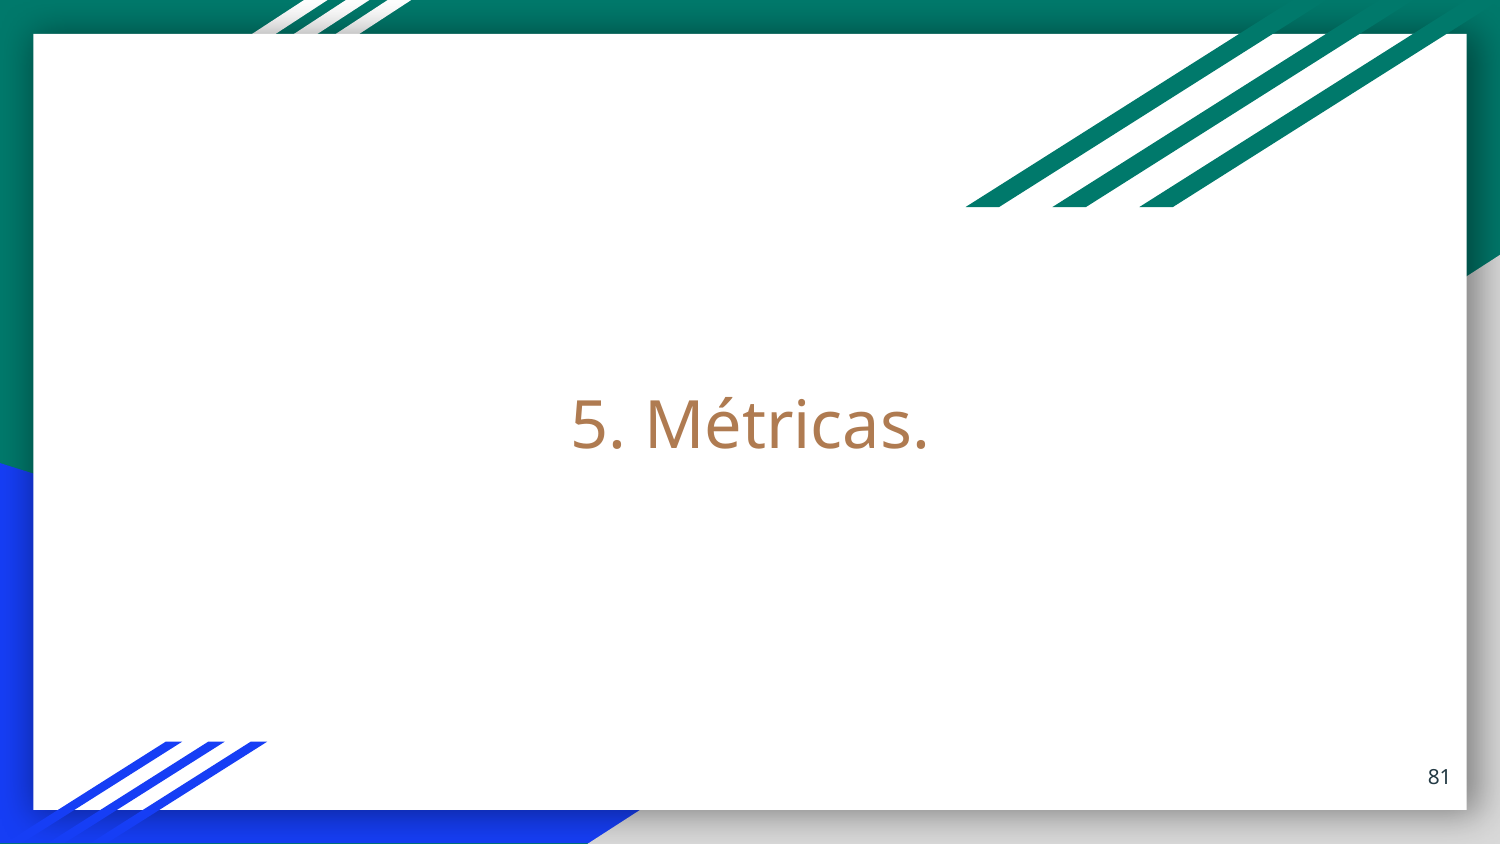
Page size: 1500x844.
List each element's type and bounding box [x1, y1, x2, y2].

title [228, 213, 1274, 630]
slide_number [1376, 745, 1467, 810]
